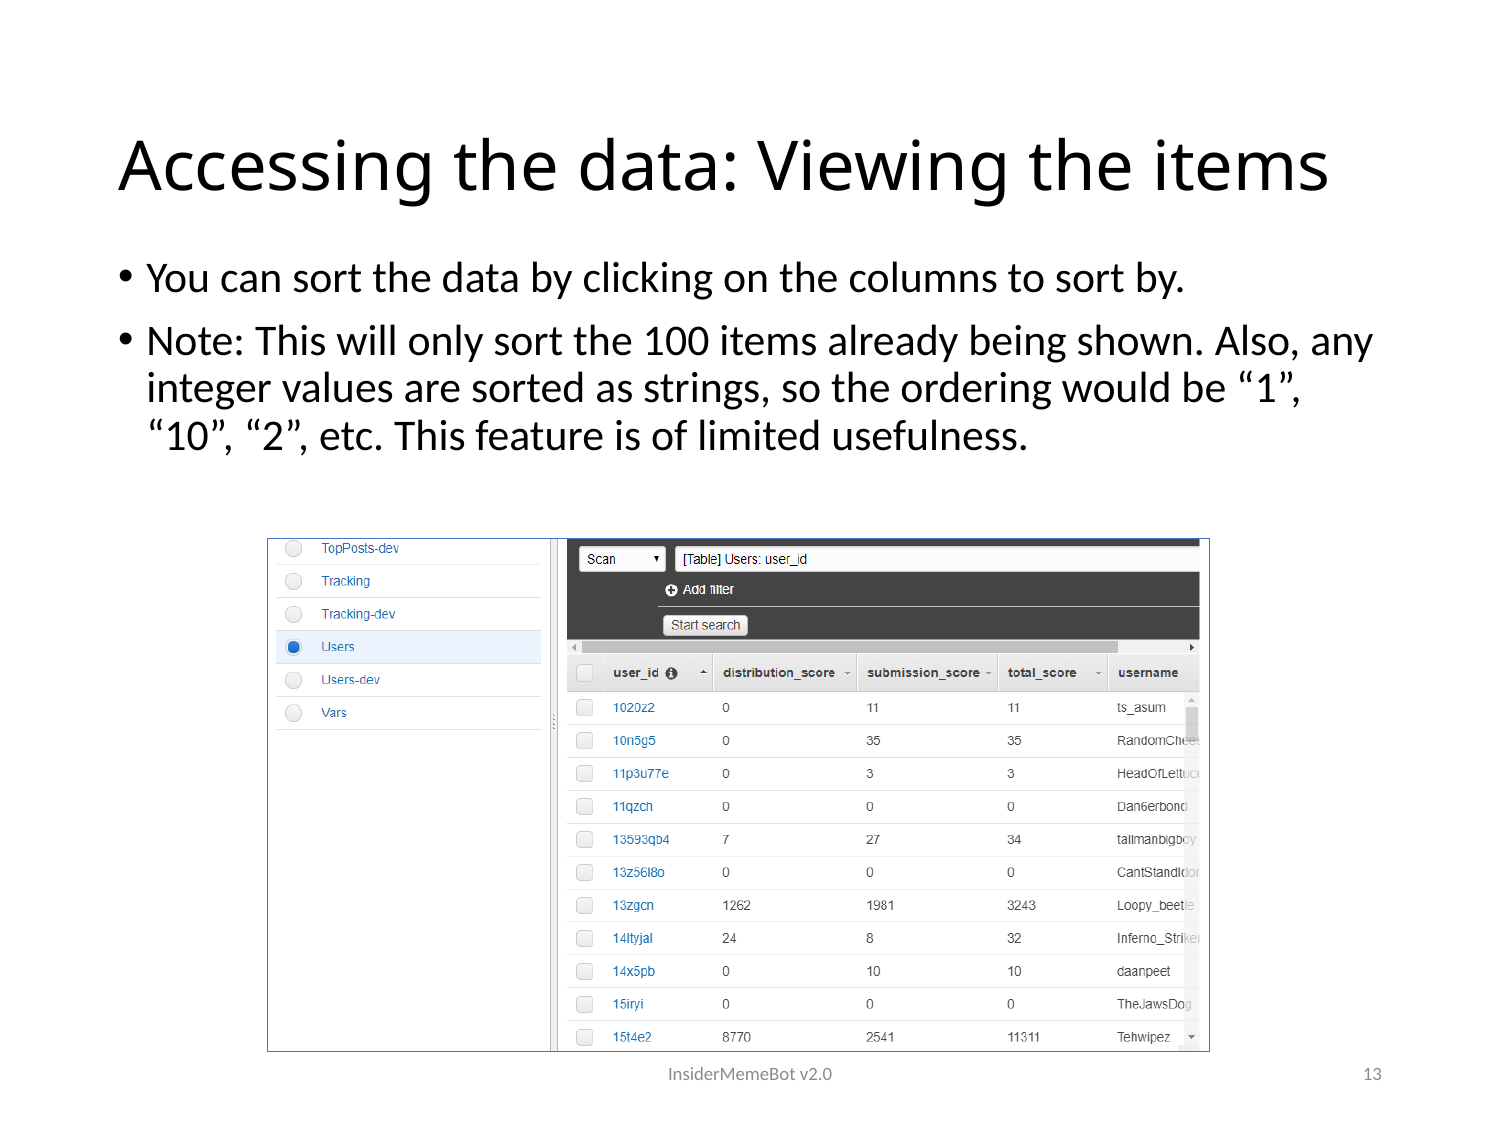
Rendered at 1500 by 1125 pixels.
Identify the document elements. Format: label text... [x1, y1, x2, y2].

footer InsiderMemeBot v2.0 [496, 1052, 1004, 1103]
title Accessing the data: Viewing the items [103, 59, 1397, 247]
list You can sort the data by clicking on the columns to sort by. Note: This will only sort the 100 items already being shown. Also, any integer values are sorted as strings, so the ordering would be “1”, “10”, “2”, etc. This feature is of limited usefulness. [103, 247, 1397, 962]
slide_number 13 [1059, 1042, 1397, 1103]
picture [267, 538, 1210, 1052]
